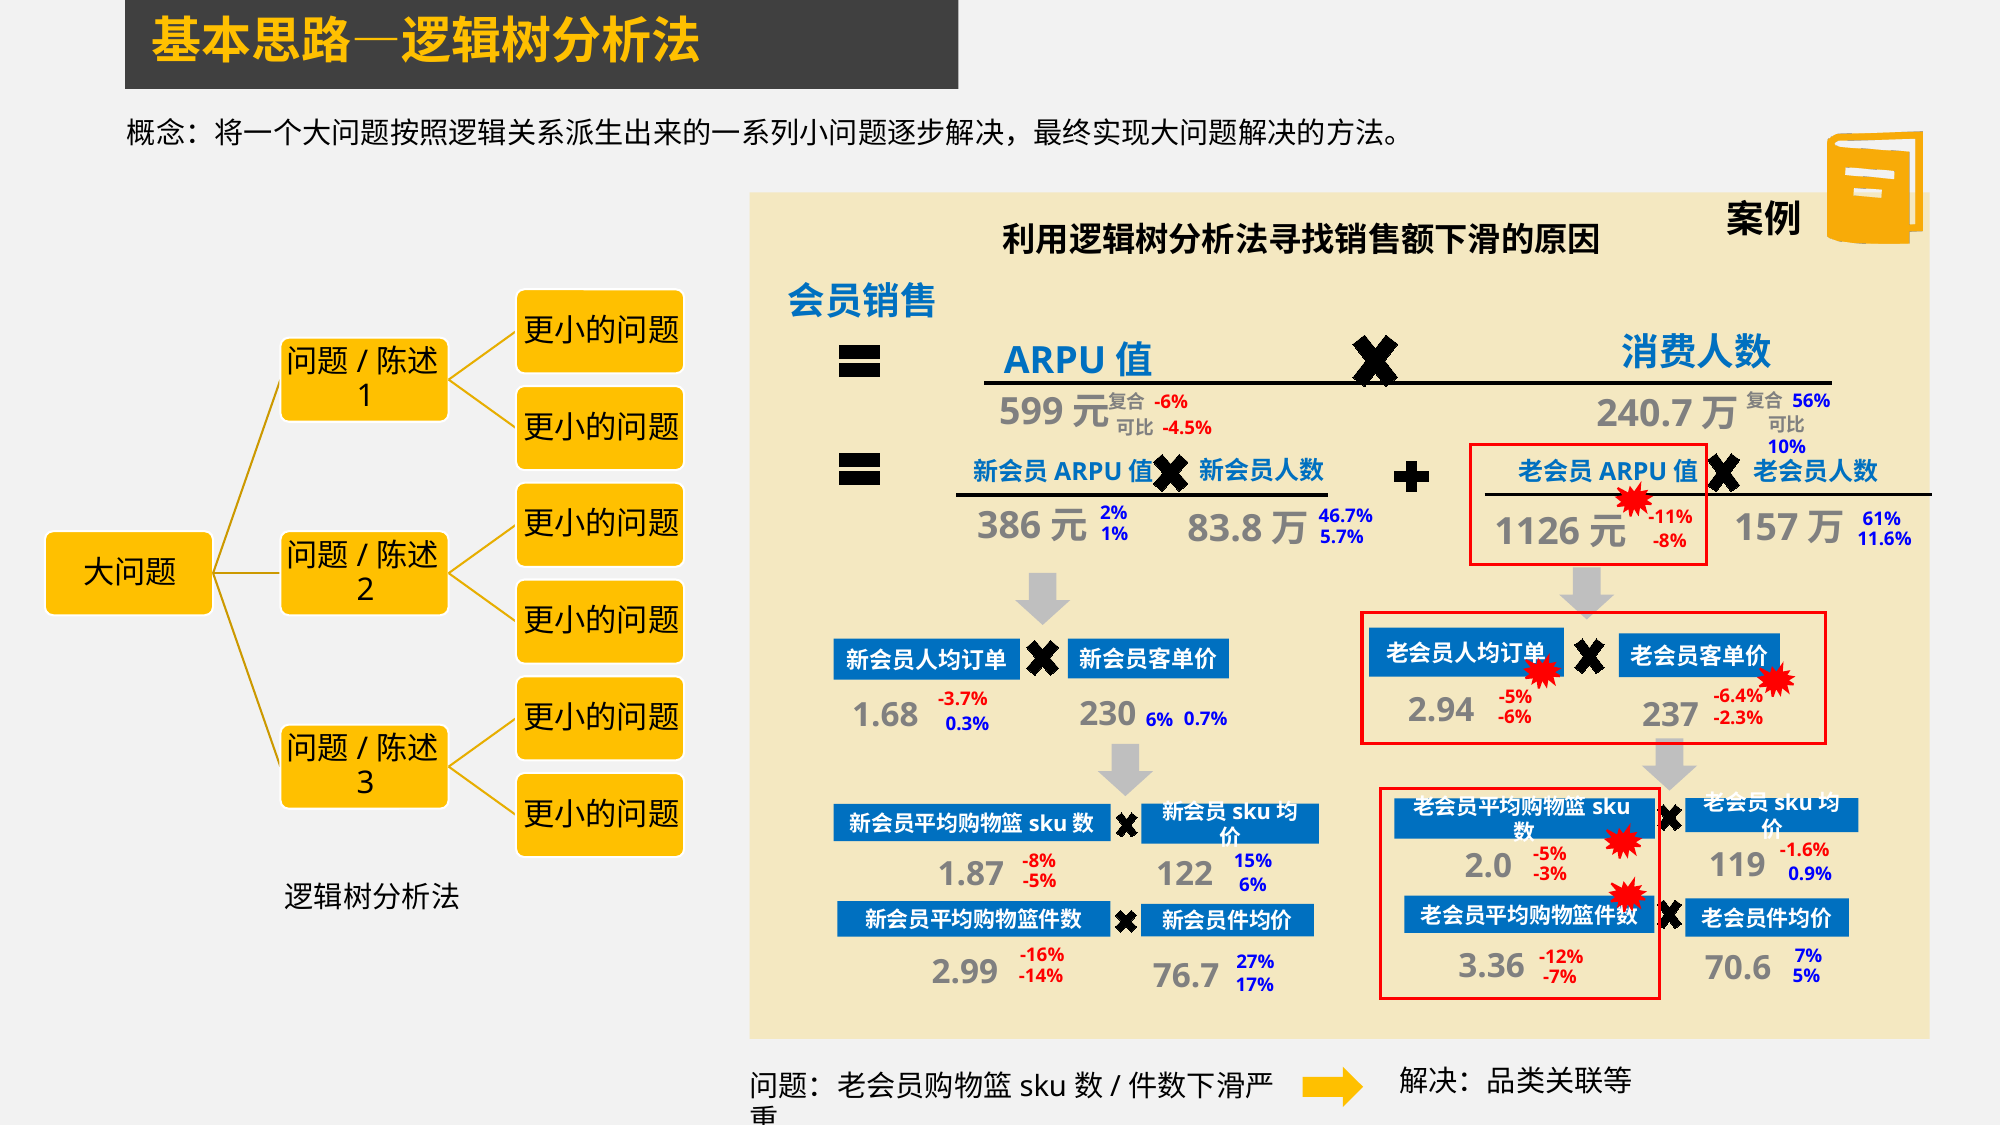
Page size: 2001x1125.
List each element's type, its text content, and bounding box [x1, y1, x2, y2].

text_box [1301, 1064, 1365, 1110]
text_box 利用逻辑树分析法寻找销售额下滑的原因 [881, 210, 1722, 266]
list 基本思路—逻辑树分析法 [136, 8, 768, 85]
text_box 解决：品类关联等 [1384, 1055, 1953, 1105]
text_box 案例 [1643, 187, 1804, 248]
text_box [0, 288, 750, 858]
picture [1804, 117, 1946, 258]
text_box 问题：老会员购物篮sku数/件数下滑严重 [734, 1059, 1303, 1125]
text_box 概念：将一个大问题按照逻辑关系派生出来的一系列小问题逐步解决，最终实现大问题解决的方法。 [112, 106, 1747, 157]
text_box 逻辑树分析法 [270, 870, 476, 921]
text_box [749, 191, 1931, 1040]
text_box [765, 275, 1933, 1004]
